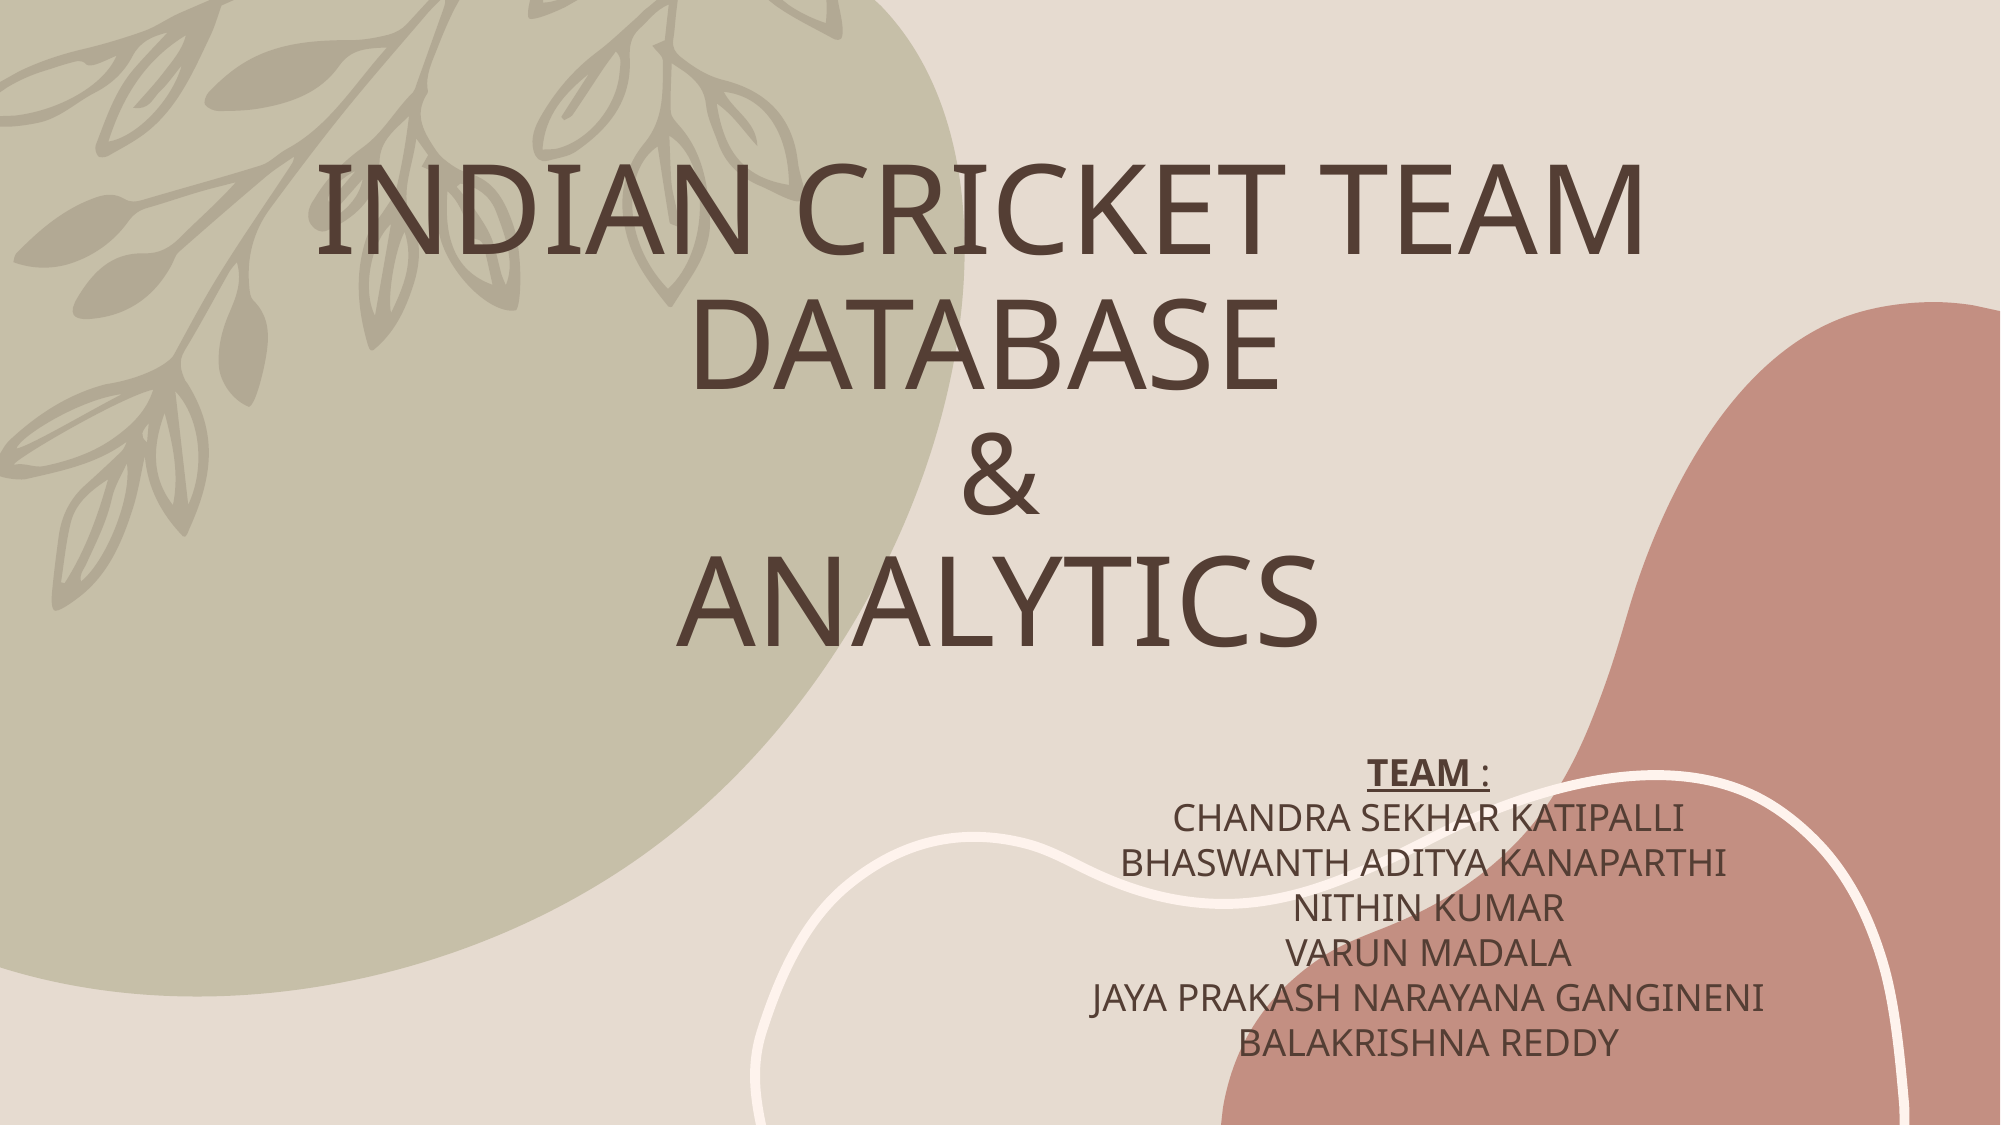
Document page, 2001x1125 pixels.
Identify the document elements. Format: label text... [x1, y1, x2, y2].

title INDIAN CRICKET TEAM DATABASE & ANALYTICS [153, 85, 1847, 681]
text_box TEAM : CHANDRA SEKHAR KATIPALLI BHASWANTH ADITYA KANAPARTHI NITHIN KUMAR VARUN MADALA JAYA PRAKASH NARAYANA GANGINENI BALAKRISHNA REDDY [927, 741, 1930, 1072]
